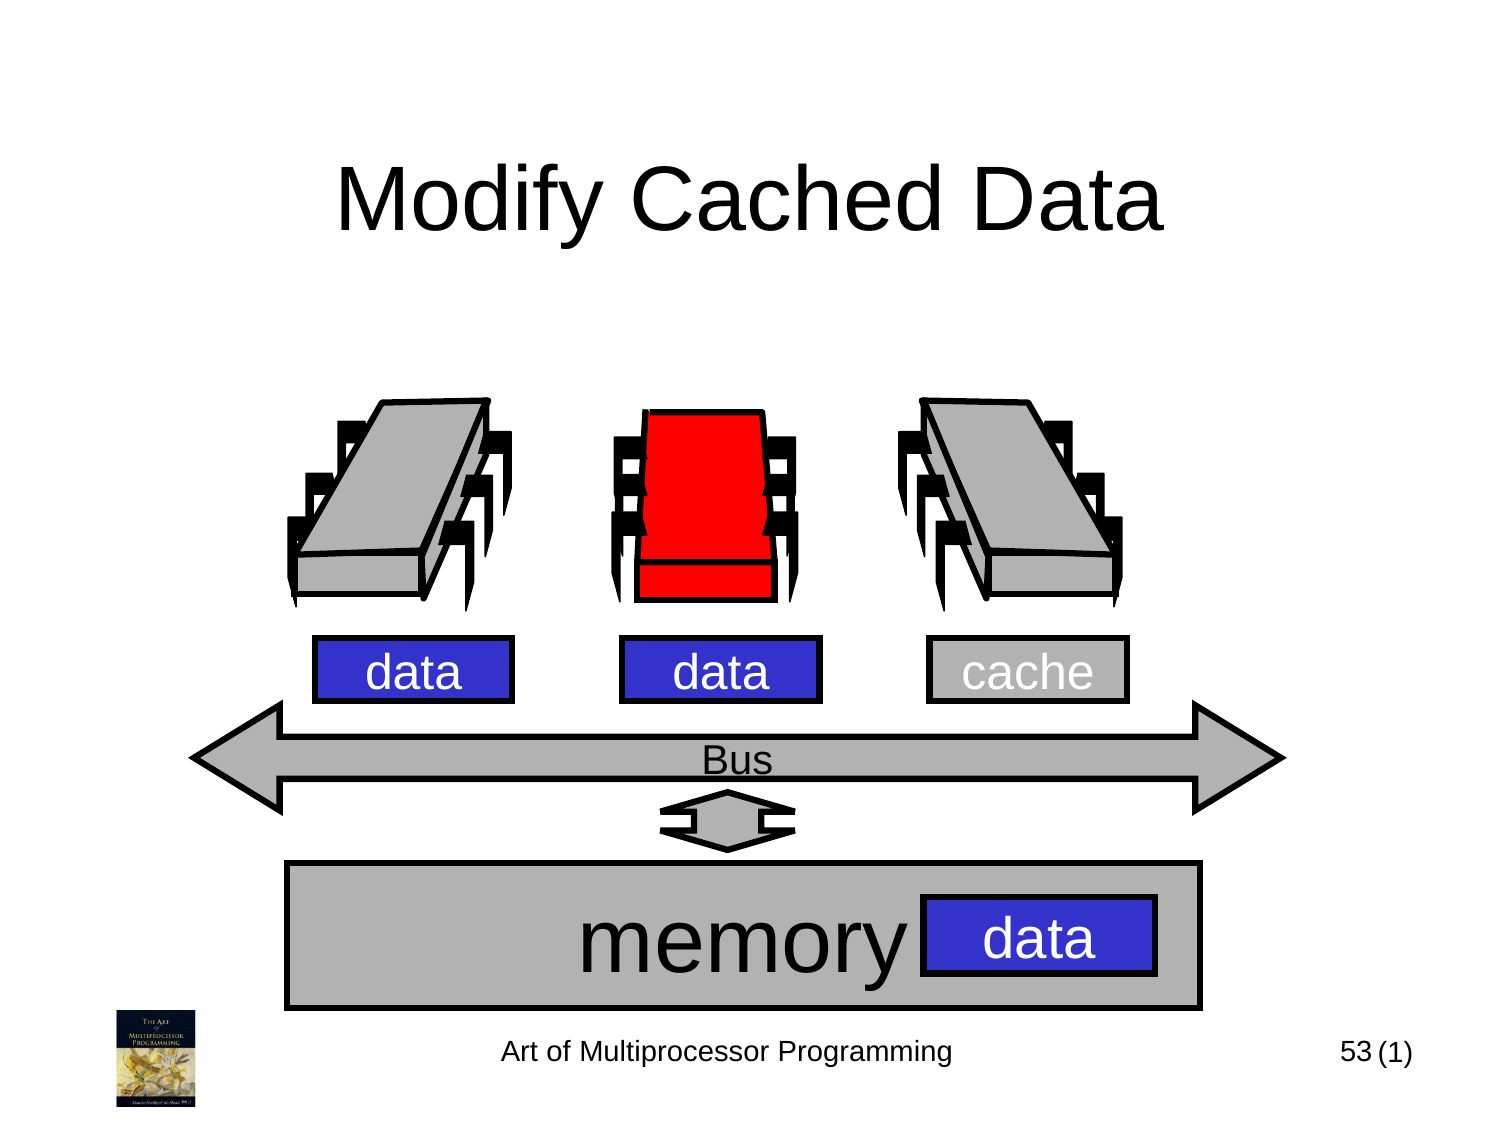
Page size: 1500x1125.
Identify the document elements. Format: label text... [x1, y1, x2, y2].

text_box [660, 792, 795, 850]
text_box data [923, 897, 1156, 974]
text_box data [622, 637, 820, 701]
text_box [611, 409, 798, 603]
text_box data [314, 637, 513, 701]
title Modify Cached Data [112, 99, 1388, 288]
text_box (1) [1362, 1025, 1429, 1076]
slide_number 53 [1074, 1024, 1388, 1101]
text_box memory [286, 863, 1200, 1008]
picture [107, 1010, 204, 1107]
footer Art of Multiprocessor Programming [433, 1024, 1022, 1101]
text_box Bus [193, 705, 1281, 811]
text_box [898, 400, 1123, 612]
text_box cache [929, 637, 1127, 701]
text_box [288, 400, 512, 612]
